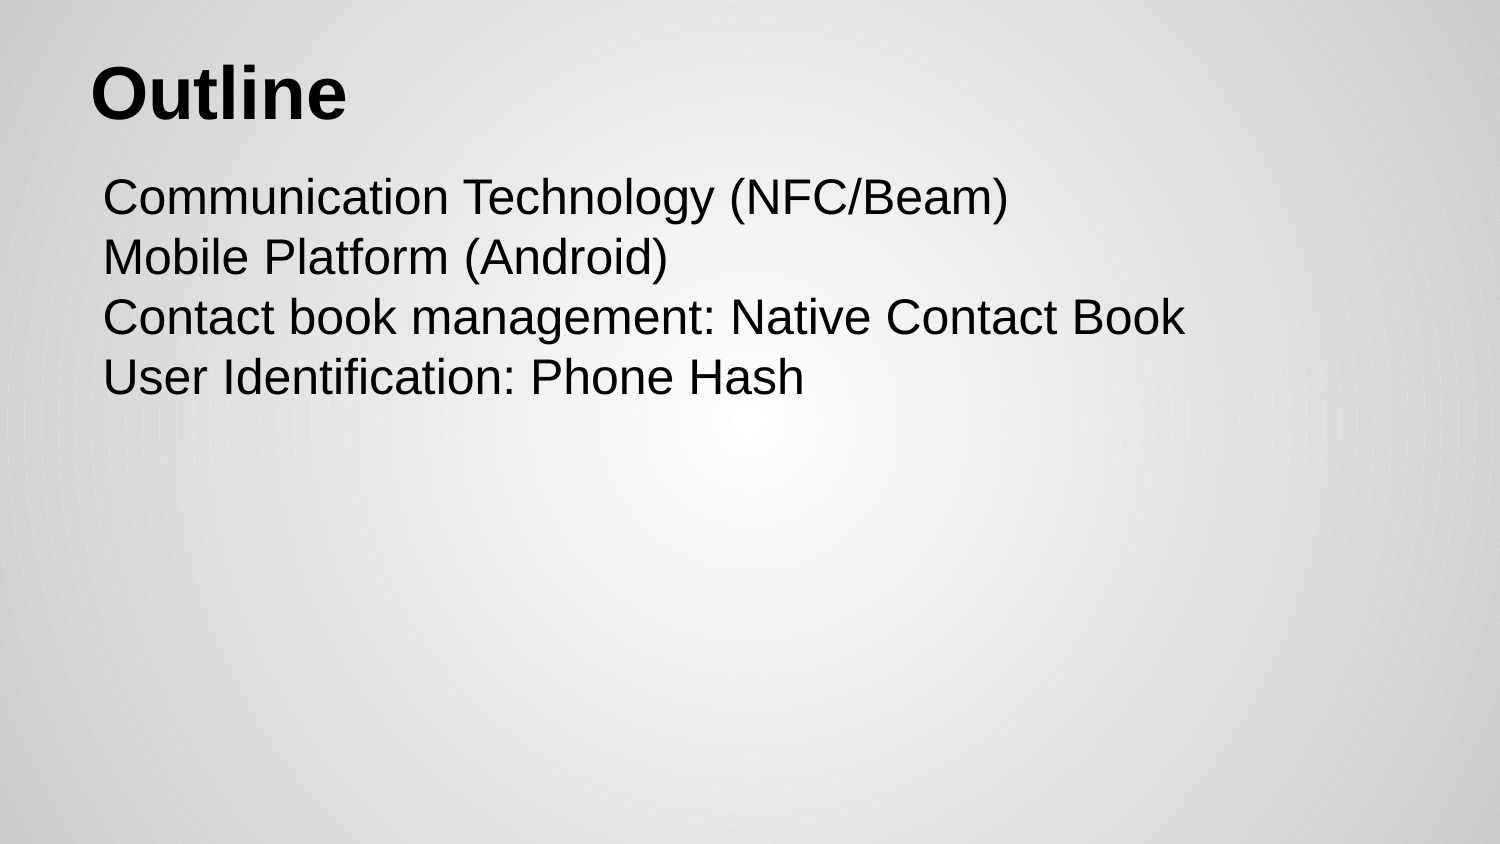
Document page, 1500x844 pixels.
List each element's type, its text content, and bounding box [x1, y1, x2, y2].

list Communication Technology (NFC/Beam) Mobile Platform (Android) Contact book management: Native Contact Book User Identification: Phone Hash [75, 149, 1425, 761]
title Outline [75, 8, 1425, 149]
